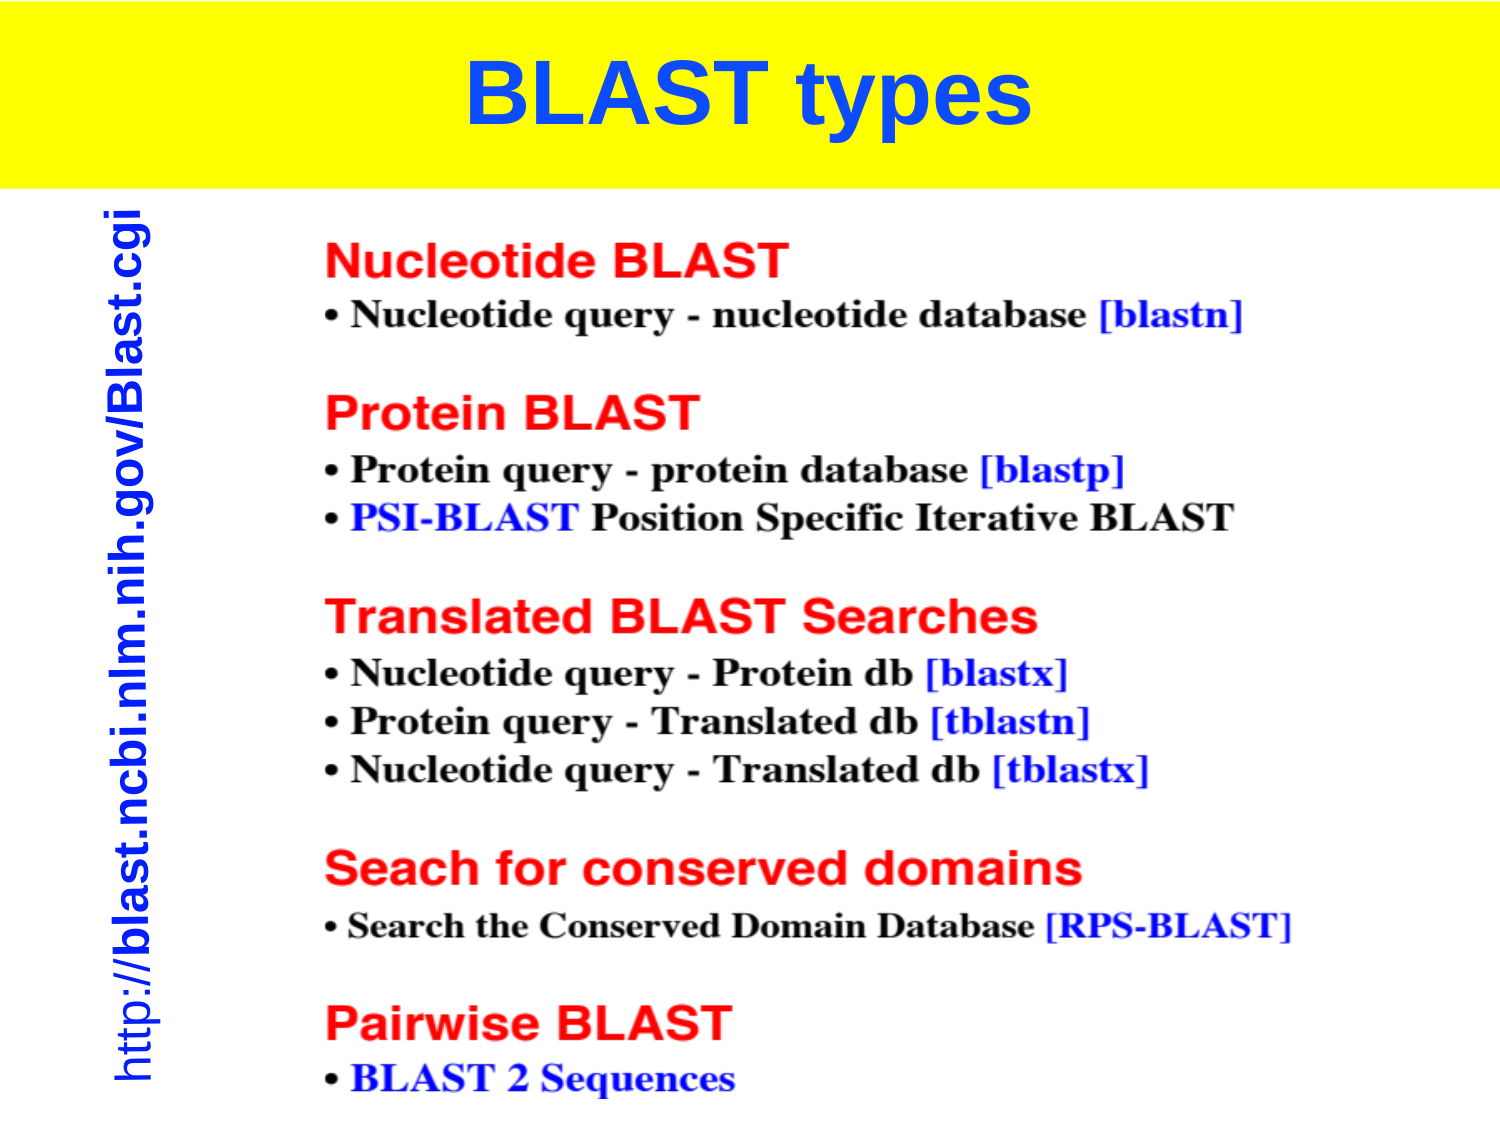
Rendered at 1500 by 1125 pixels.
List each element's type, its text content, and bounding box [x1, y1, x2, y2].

text_box http://blast.ncbi.nlm.nih.gov/Blast.cgi [81, 160, 169, 1099]
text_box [324, 127, 1368, 1099]
title BLAST types [0, 1, 1500, 189]
